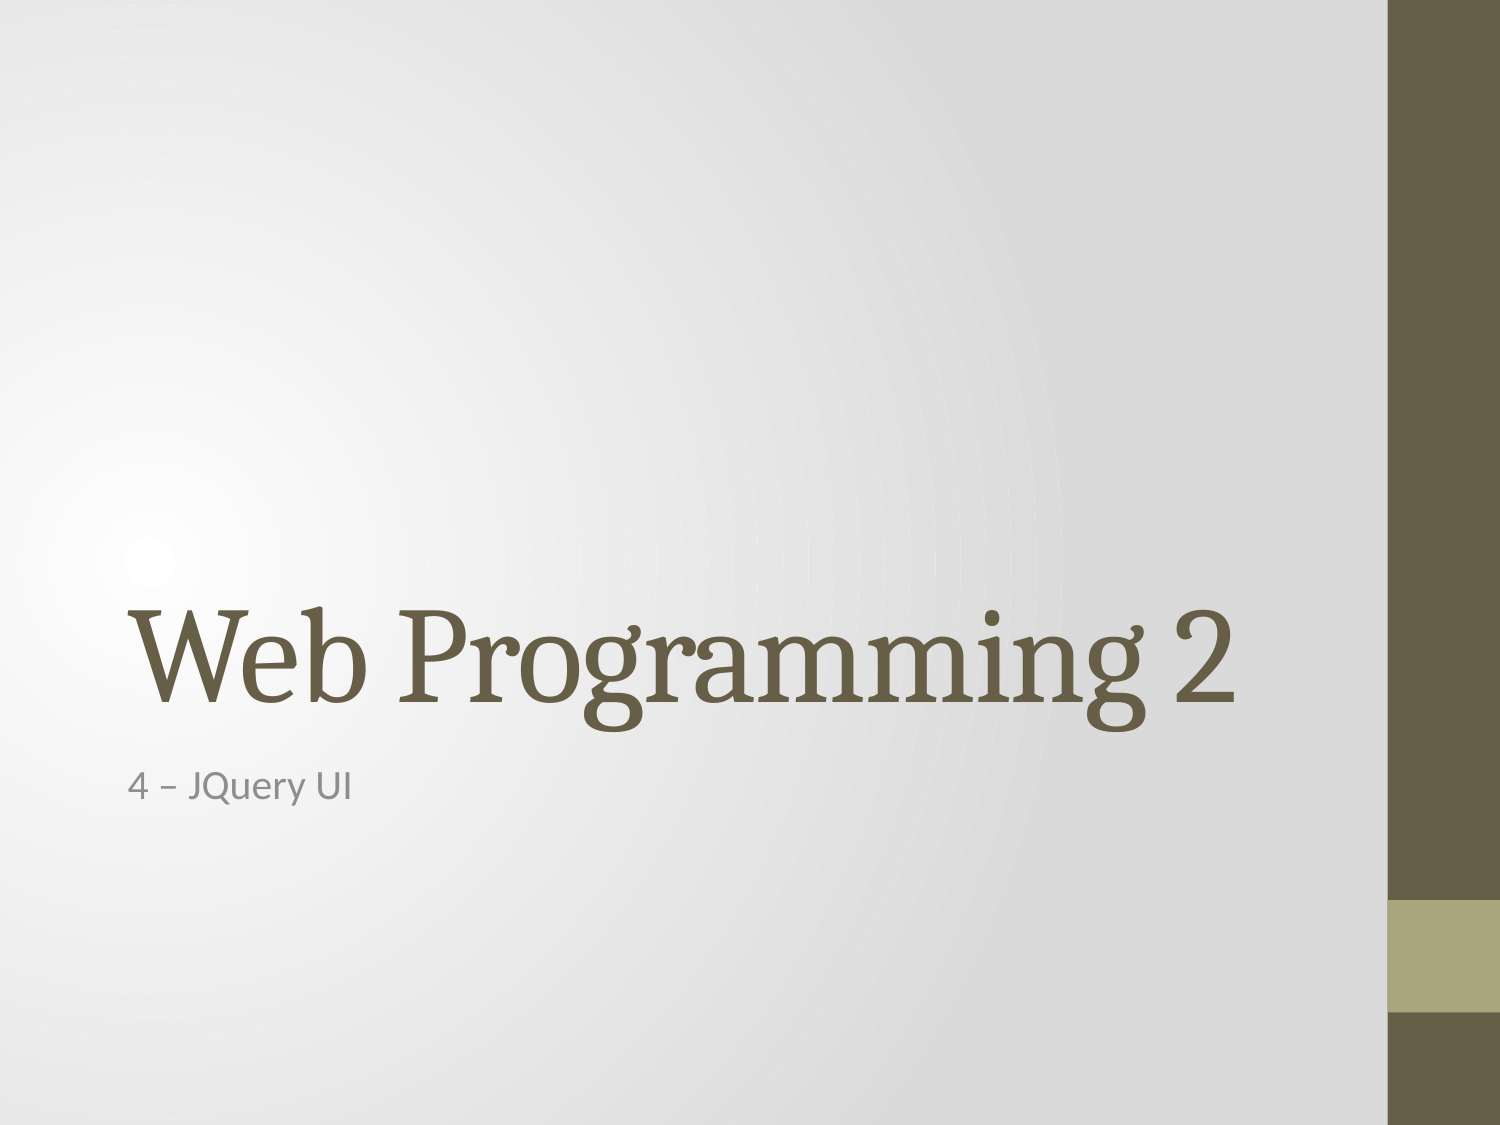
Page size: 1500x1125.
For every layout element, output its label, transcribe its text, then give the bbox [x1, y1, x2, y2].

title Web Programming 2 [112, 312, 1350, 738]
subtitle 4 – JQuery UI [112, 750, 1173, 925]
